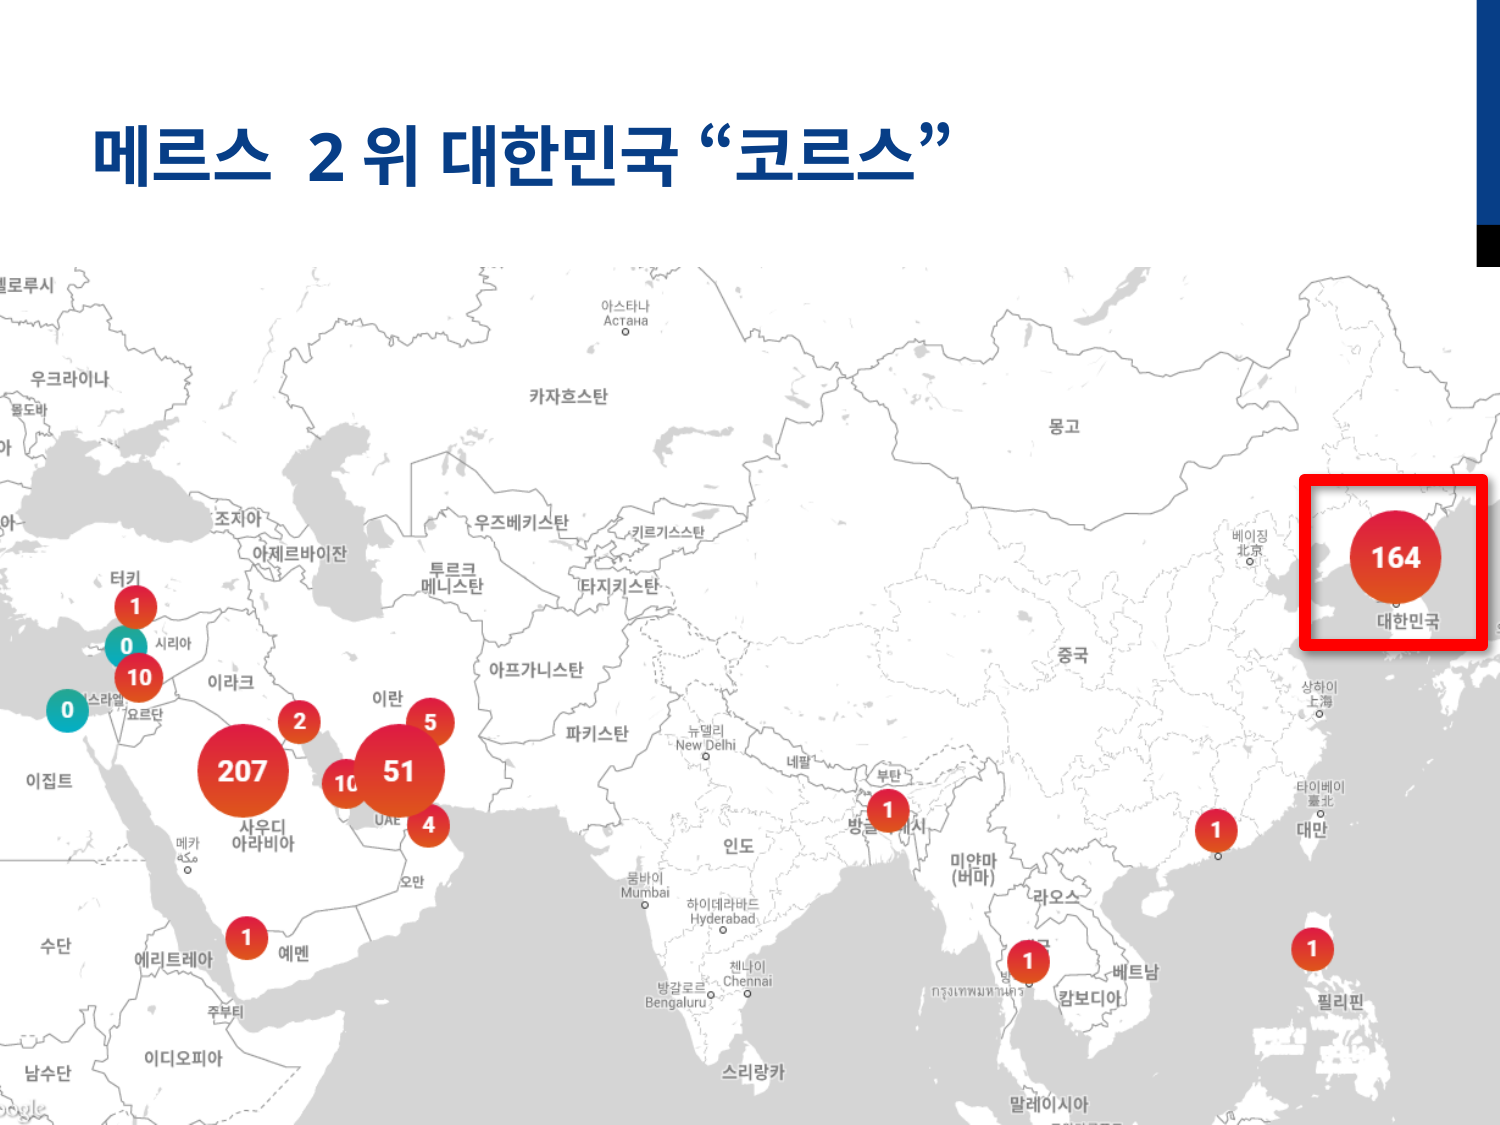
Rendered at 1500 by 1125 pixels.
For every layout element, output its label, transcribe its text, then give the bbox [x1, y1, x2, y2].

title 메르스 2위 대한민국 “코르스” [76, 54, 1027, 203]
picture [0, 266, 1500, 1125]
